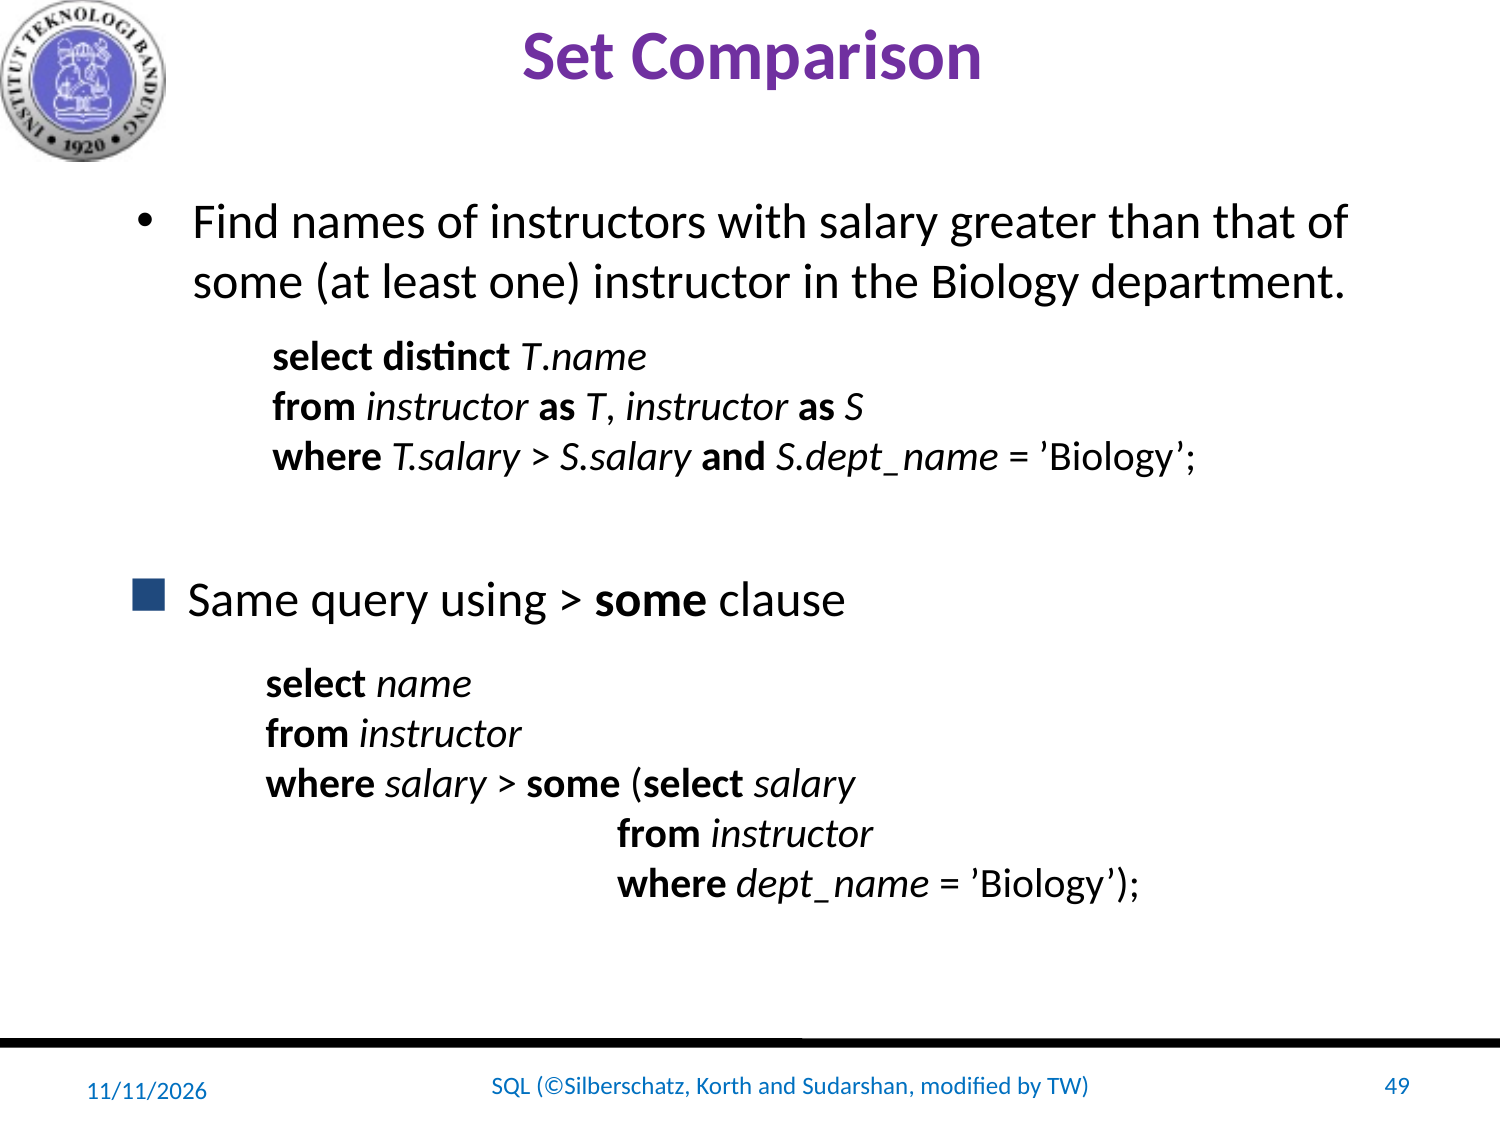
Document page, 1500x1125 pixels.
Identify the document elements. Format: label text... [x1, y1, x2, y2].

list Find names of instructors with salary greater than that of some (at least one) instructor in the Biology department. [121, 181, 1379, 308]
text_box select name from instructor where salary > some (select salary from instructor where dept_name = ’Biology’); [250, 648, 1304, 913]
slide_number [58, 1054, 223, 1125]
text_box select distinct T.name from instructor as T, instructor as S where T.salary > S.salary and S.dept_name = ’Biology’; [257, 321, 1346, 486]
footer SQL (©Silberschatz, Korth and Sudarshan, modified by TW) [246, 1054, 1336, 1115]
picture [0, 0, 166, 162]
text_box Same query using > some clause [121, 559, 1309, 635]
slide_number 49 [1359, 1054, 1425, 1115]
title Set Comparison [90, 1, 1416, 102]
